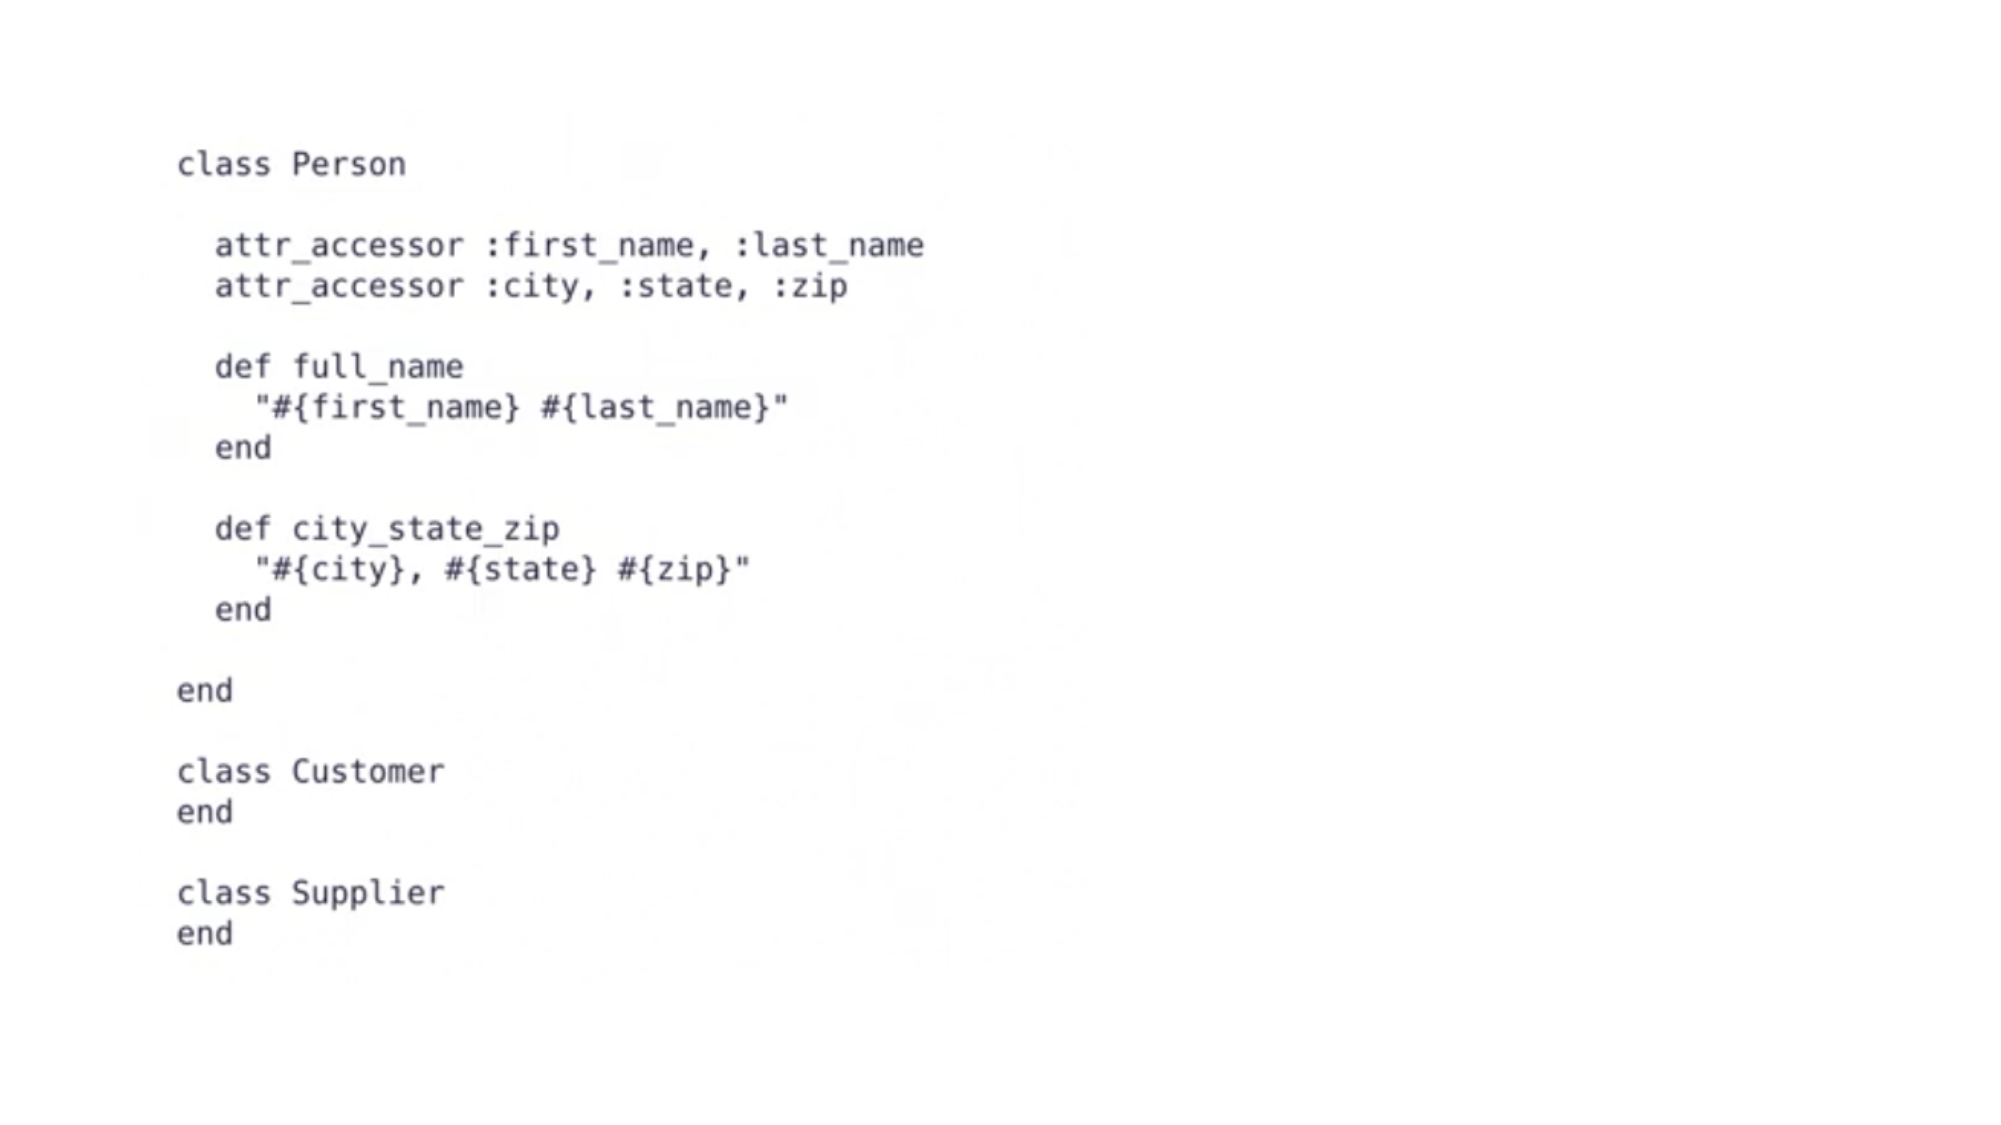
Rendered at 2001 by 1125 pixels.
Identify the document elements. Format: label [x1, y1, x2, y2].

list [137, 107, 1089, 986]
